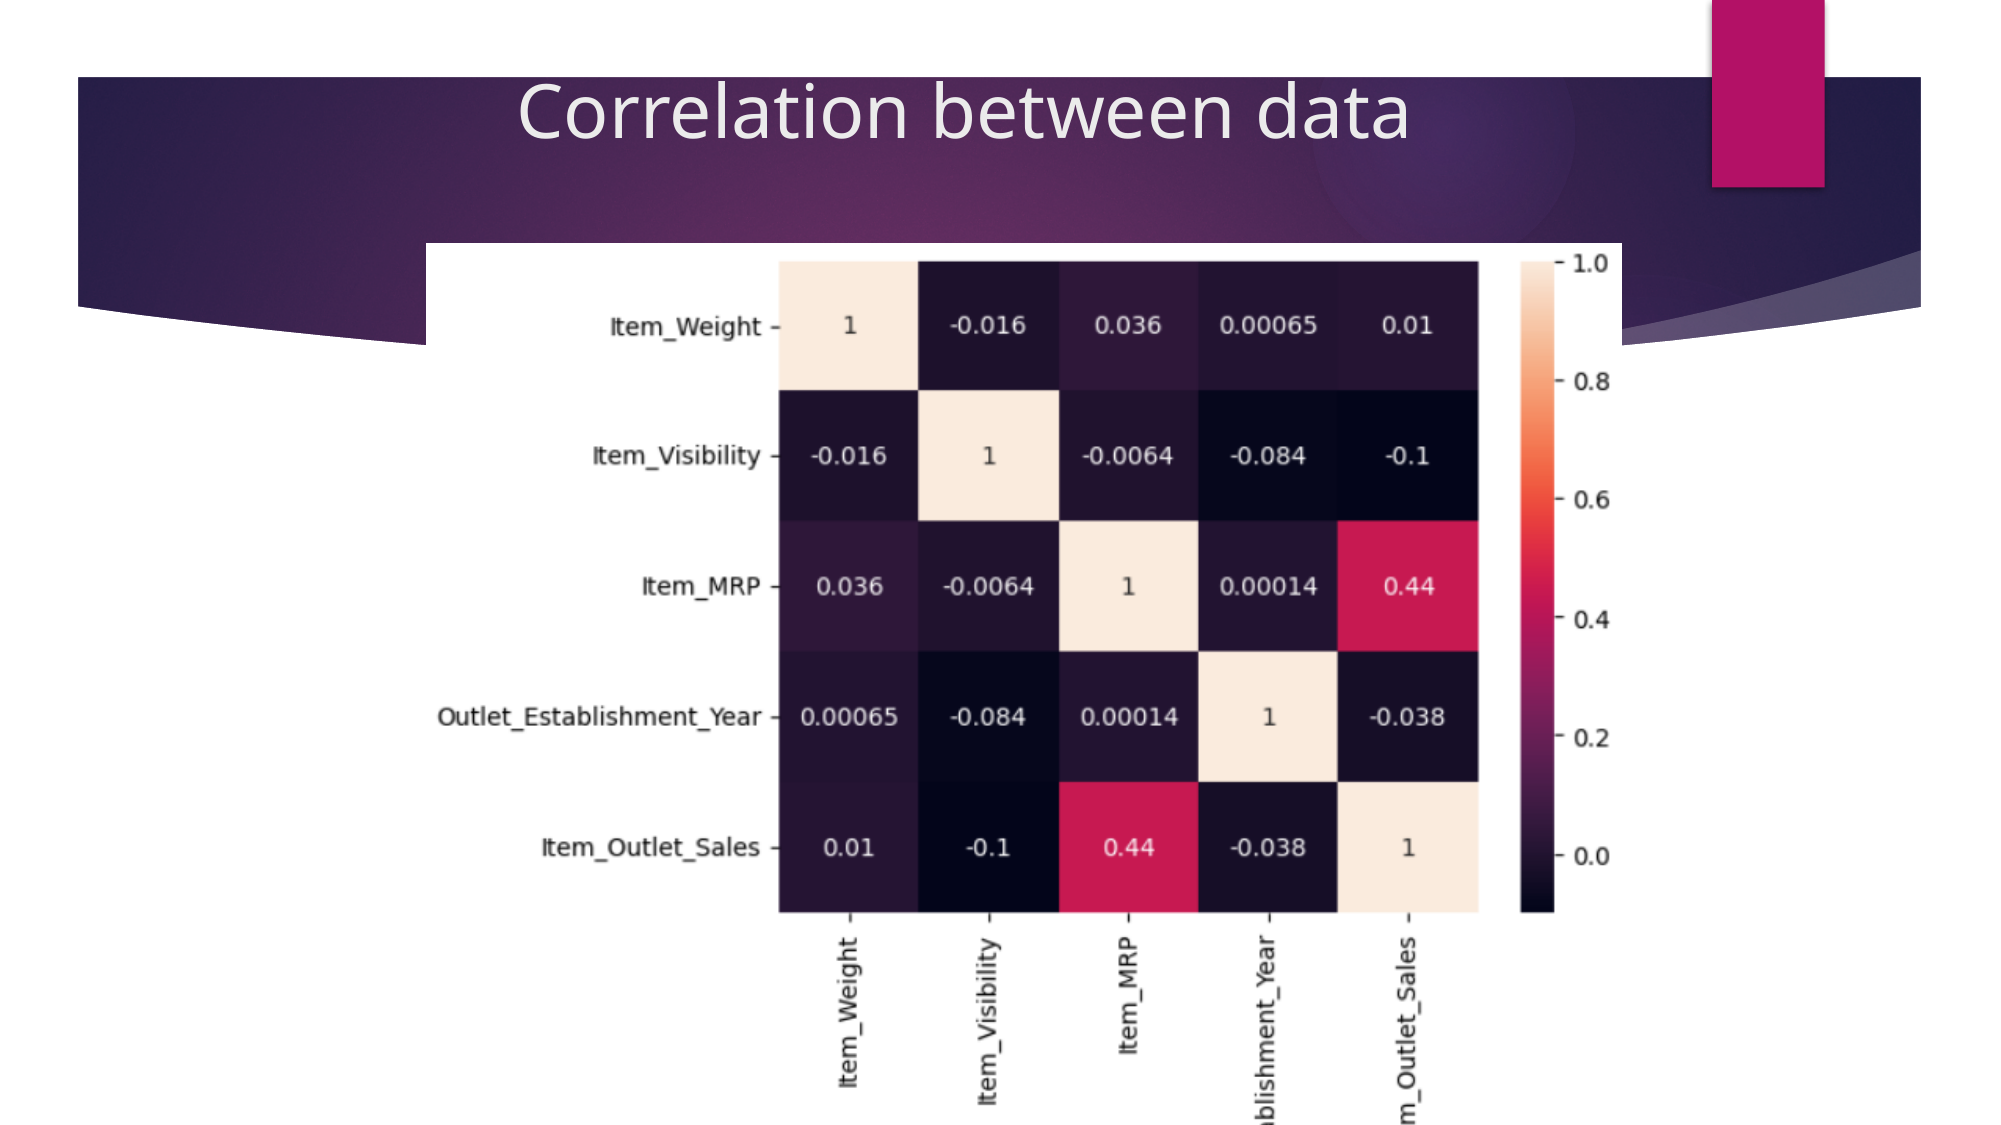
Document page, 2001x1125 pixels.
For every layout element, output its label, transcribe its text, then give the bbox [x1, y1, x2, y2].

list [426, 243, 1623, 1125]
title Correlation between data [501, 0, 1867, 218]
